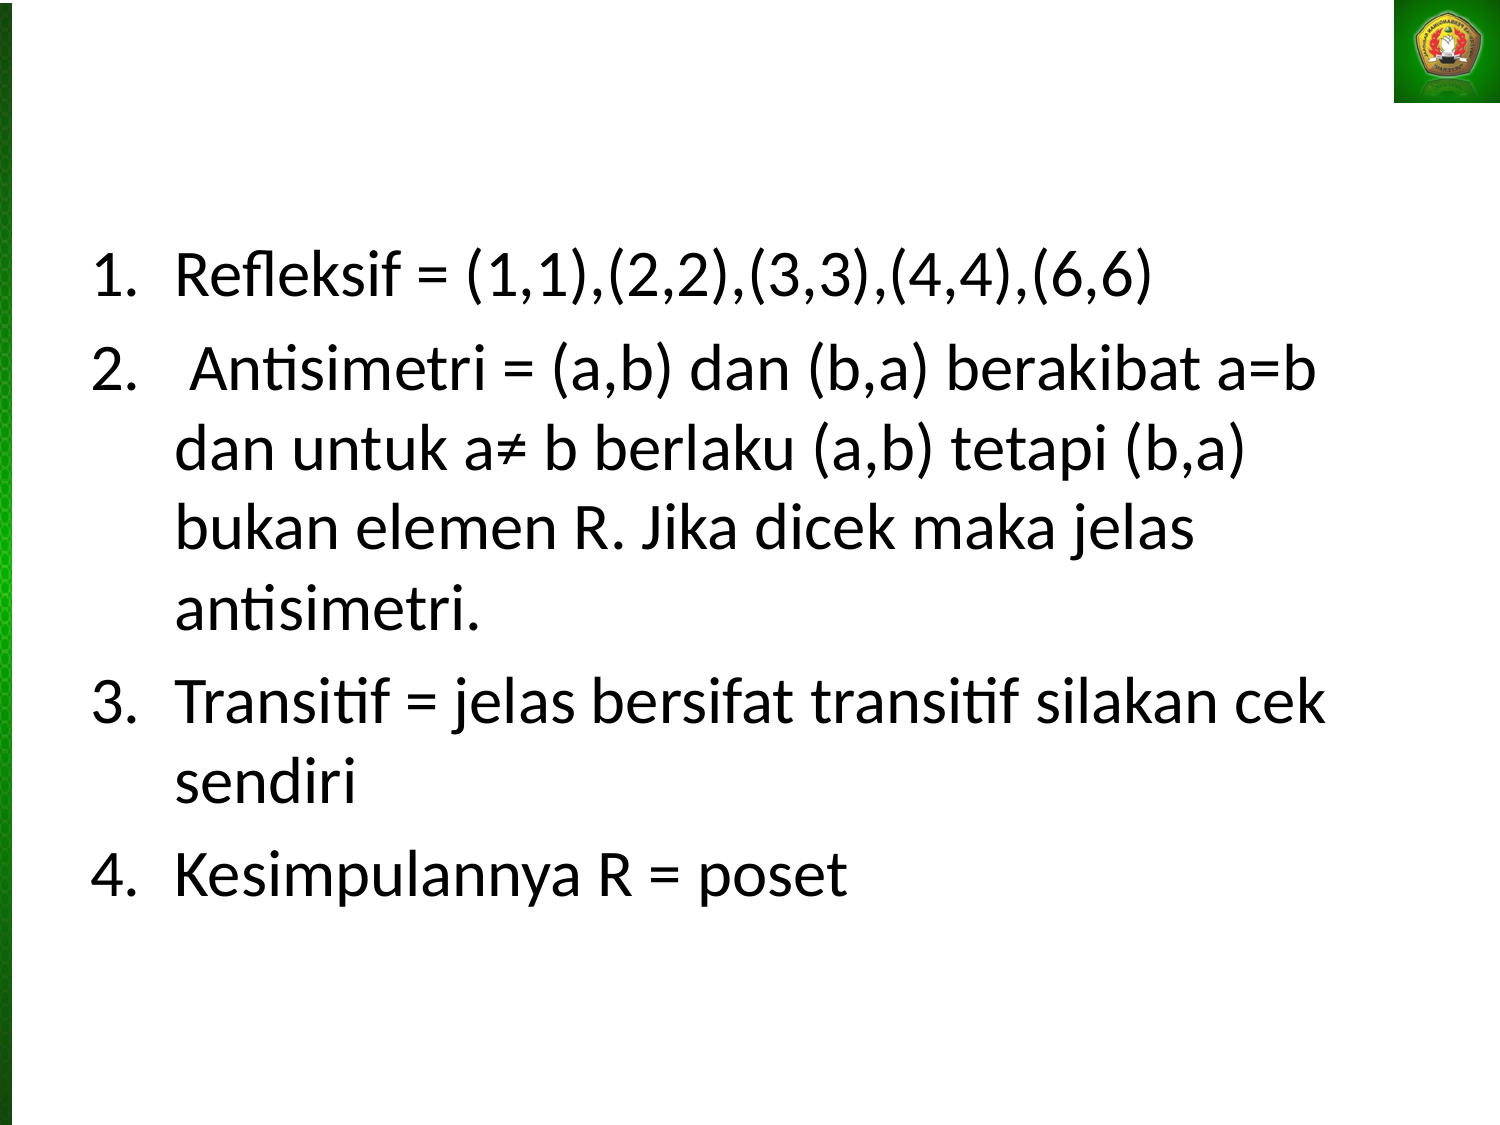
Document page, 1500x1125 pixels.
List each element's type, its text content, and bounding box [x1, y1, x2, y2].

list Refleksif = (1,1),(2,2),(3,3),(4,4),(6,6) Antisimetri = (a,b) dan (b,a) berakibat a=b dan untuk a≠ b berlaku (a,b) tetapi (b,a) bukan elemen R. Jika dicek maka jelas antisimetri. Transitif = jelas bersifat transitif silakan cek sendiri Kesimpulannya R = poset [75, 222, 1425, 1005]
picture [1394, 0, 1500, 103]
picture [0, 3, 12, 1125]
